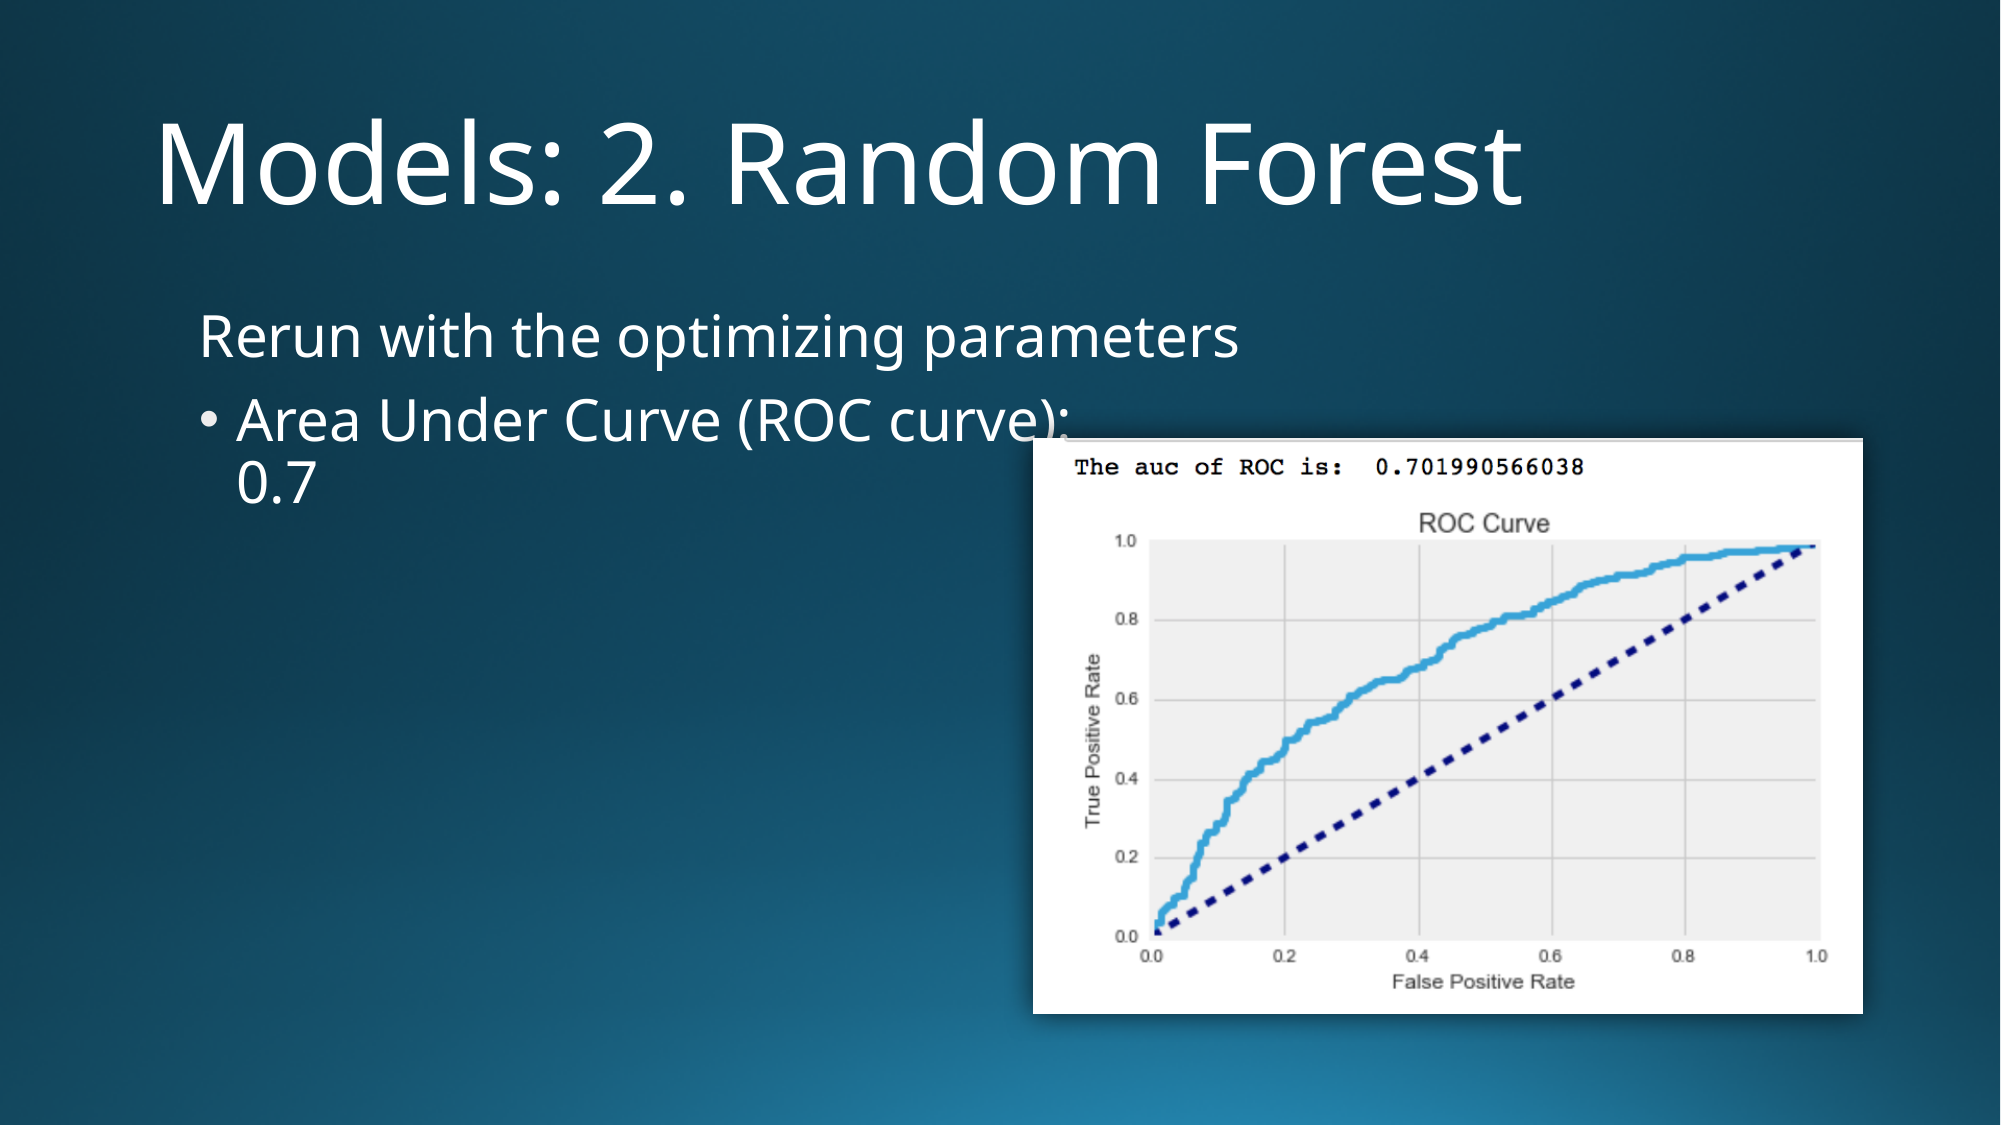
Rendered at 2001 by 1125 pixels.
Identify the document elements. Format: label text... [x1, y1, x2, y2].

picture [0, 0, 2001, 1125]
list Rerun with the optimizing parameters Area Under Curve (ROC curve): 0.7 [183, 299, 1863, 1014]
title Models: 2. Random Forest [137, 59, 1863, 278]
